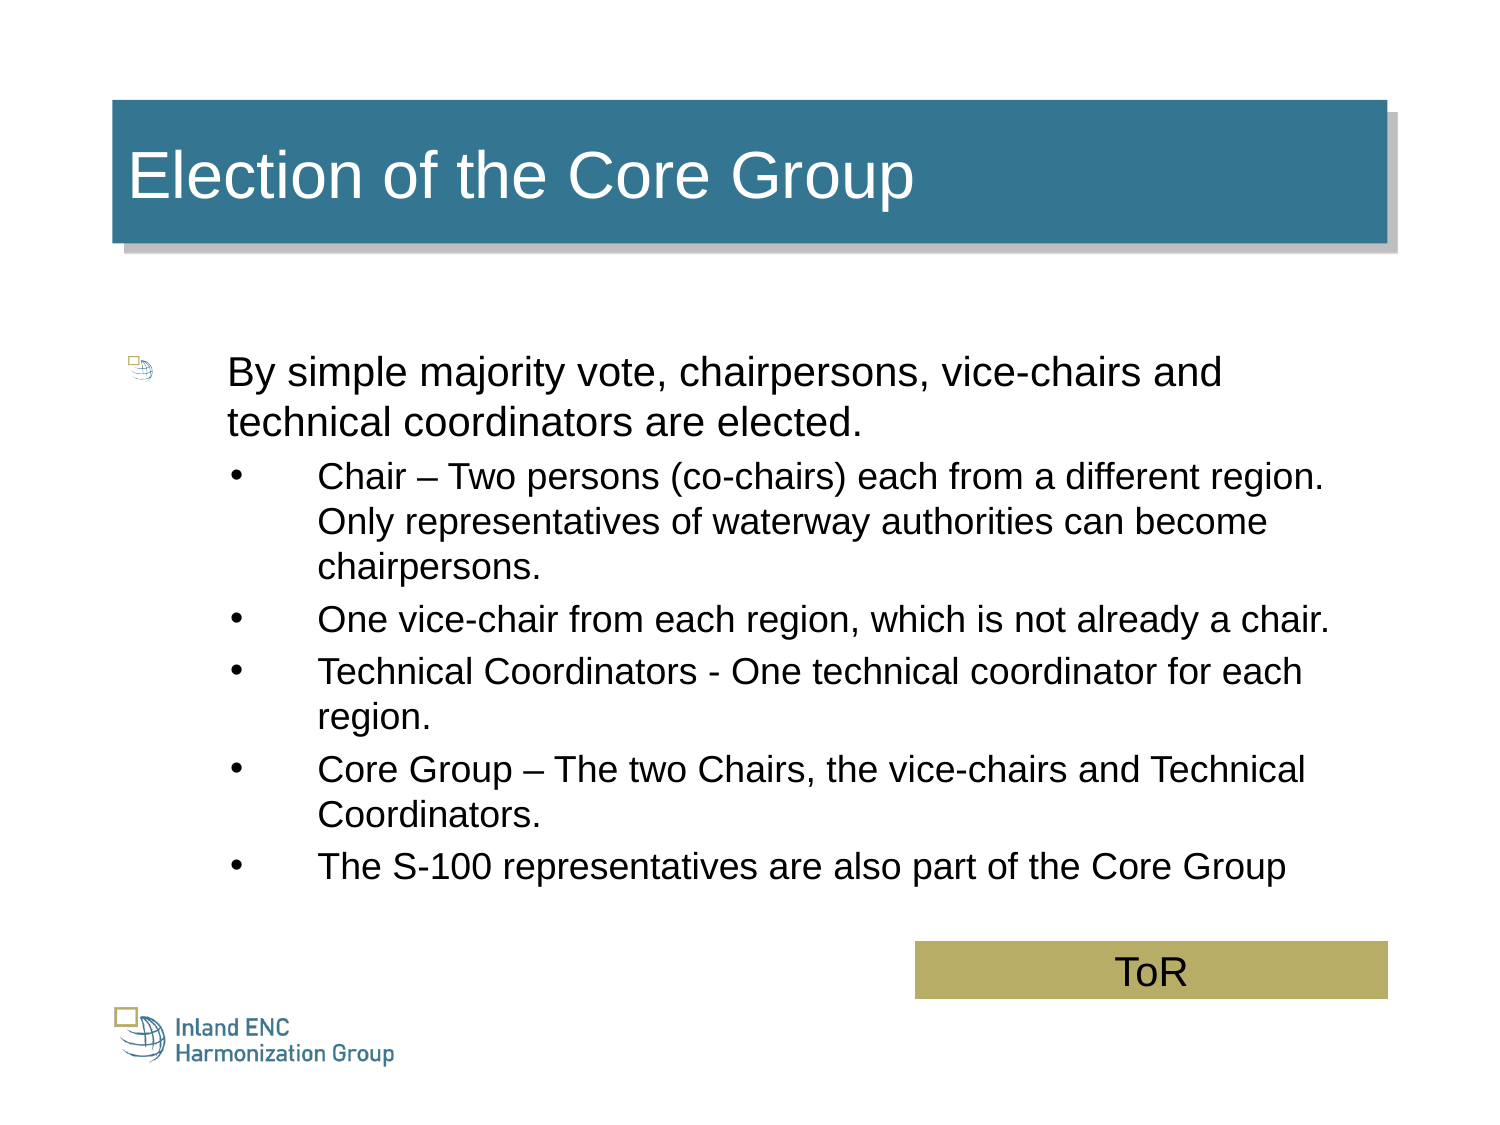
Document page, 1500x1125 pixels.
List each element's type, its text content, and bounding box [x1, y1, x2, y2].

text_box By simple majority vote, chairpersons, vice-chairs and technical coordinators are elected. Chair – Two persons (co-chairs) each from a different region. Only representatives of waterway authorities can become chairpersons. One vice-chair from each region, which is not already a chair. Technical Coordinators - One technical coordinator for each region. Core Group – The two Chairs, the vice-chairs and Technical Coordinators. The S-100 representatives are also part of the Core Group [112, 337, 1388, 950]
picture [112, 1005, 396, 1068]
text_box ToR [915, 940, 1388, 1000]
picture [127, 355, 155, 385]
text_box Election of the Core Group [112, 99, 1388, 244]
